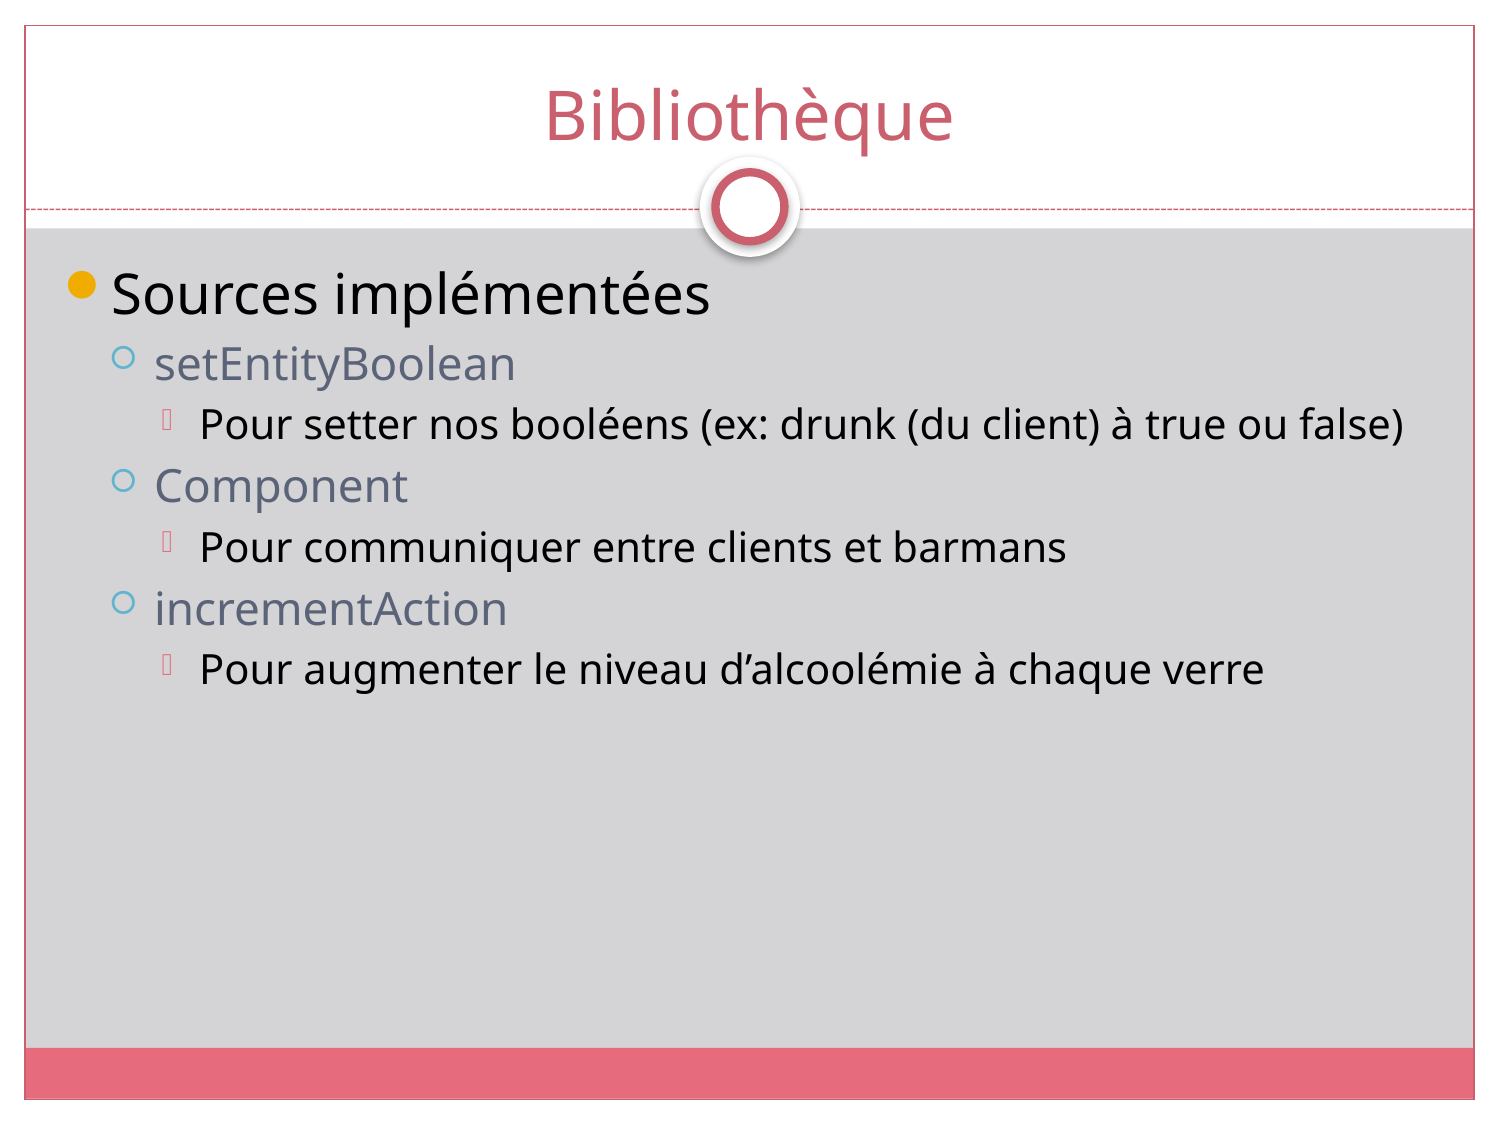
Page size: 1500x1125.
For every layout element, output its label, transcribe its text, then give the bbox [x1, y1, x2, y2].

list Sources implémentées setEntityBoolean Pour setter nos booléens (ex: drunk (du client) à true ou false) Component Pour communiquer entre clients et barmans incrementAction Pour augmenter le niveau d’alcoolémie à chaque verre [49, 250, 1445, 1001]
title Bibliothèque [49, 37, 1450, 162]
